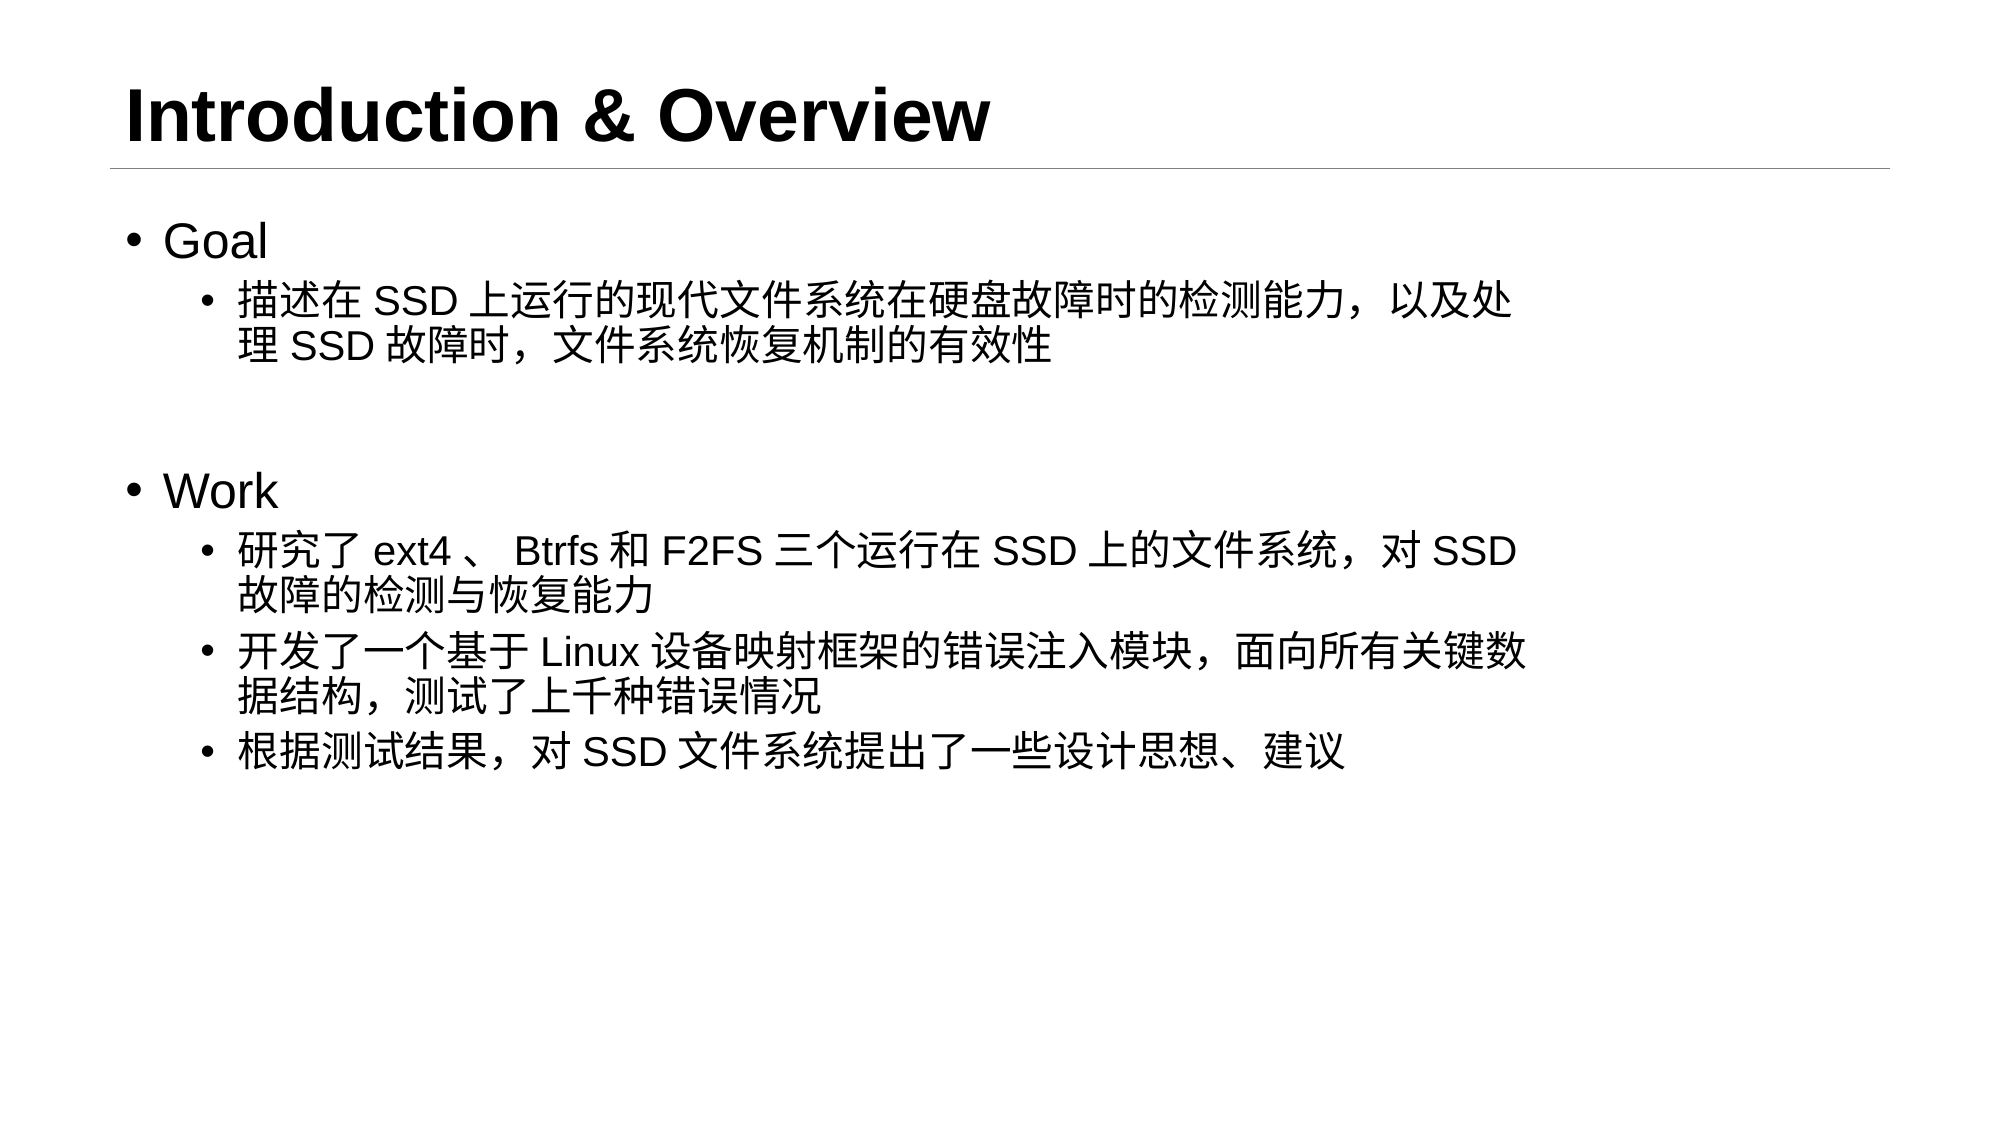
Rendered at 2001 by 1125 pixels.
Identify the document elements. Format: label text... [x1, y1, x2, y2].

list Goal 描述在SSD上运行的现代文件系统在硬盘故障时的检测能力，以及处理SSD故障时，文件系统恢复机制的有效性 Work 研究了ext4、Btrfs和F2FS三个运行在SSD上的文件系统，对SSD故障的检测与恢复能力 开发了一个基于Linux设备映射框架的错误注入模块，面向所有关键数据结构，测试了上千种错误情况 根据测试结果，对SSD文件系统提出了一些设计思想、建议 [110, 207, 1555, 920]
title Introduction & Overview [110, 40, 1423, 166]
